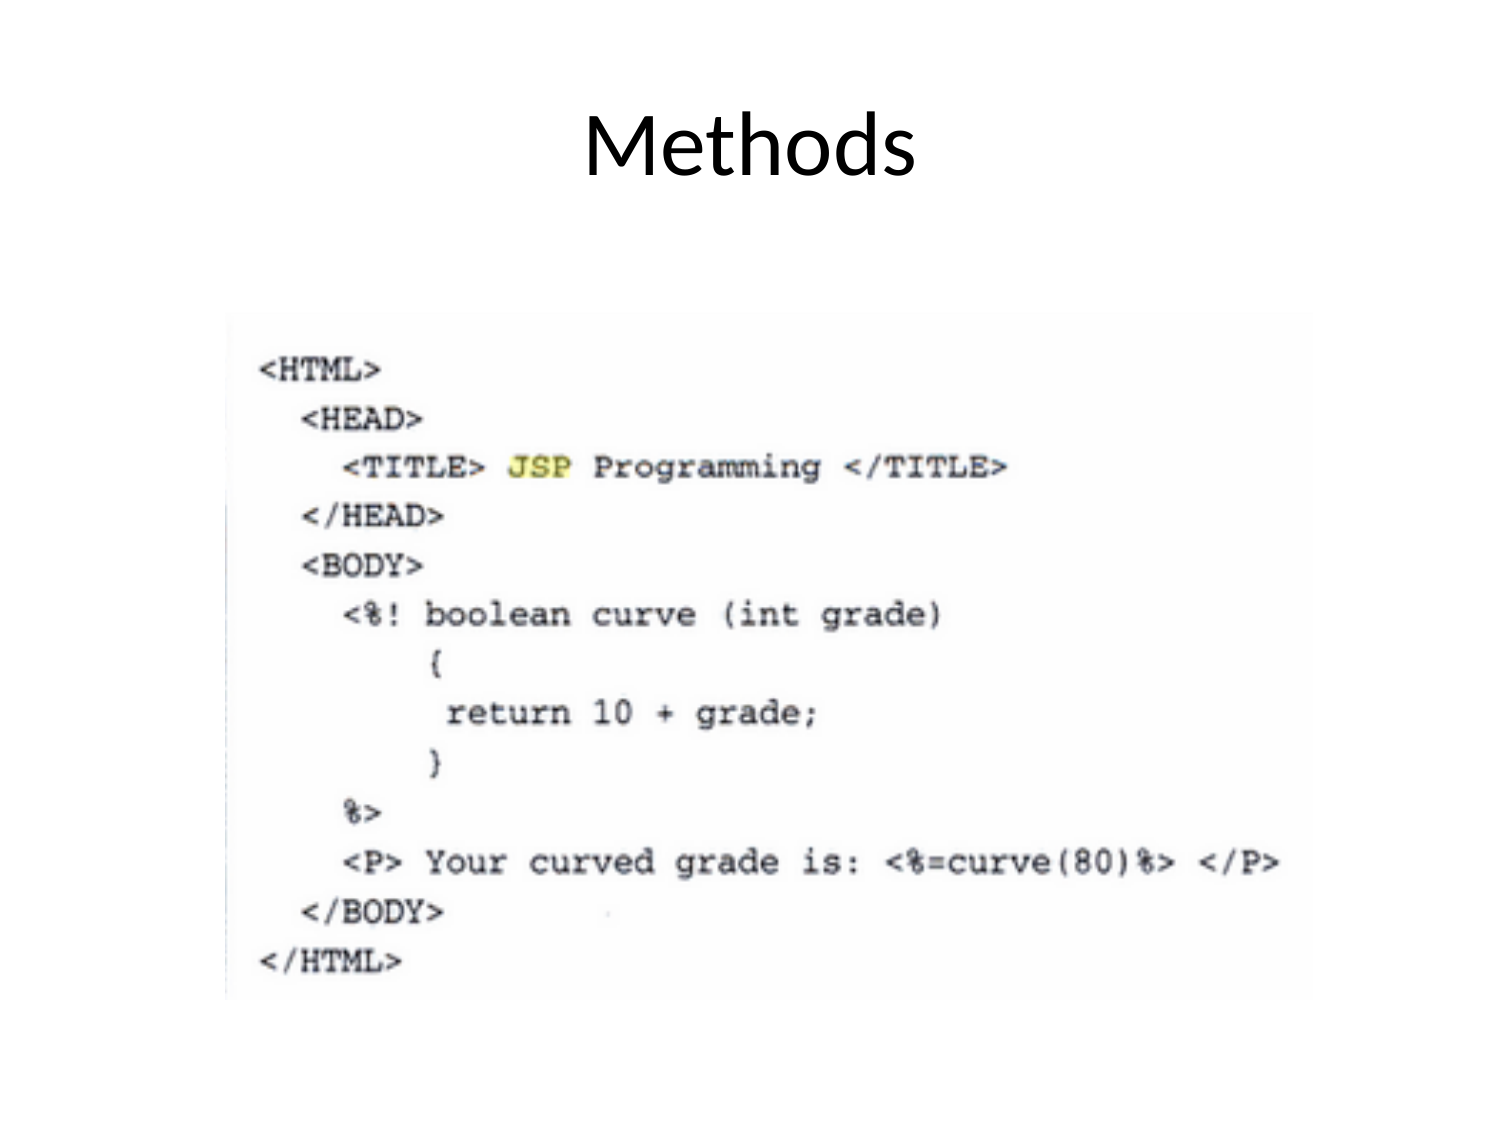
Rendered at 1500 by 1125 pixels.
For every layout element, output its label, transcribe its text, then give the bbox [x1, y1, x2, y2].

title Methods [75, 45, 1425, 233]
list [224, 312, 1313, 1001]
